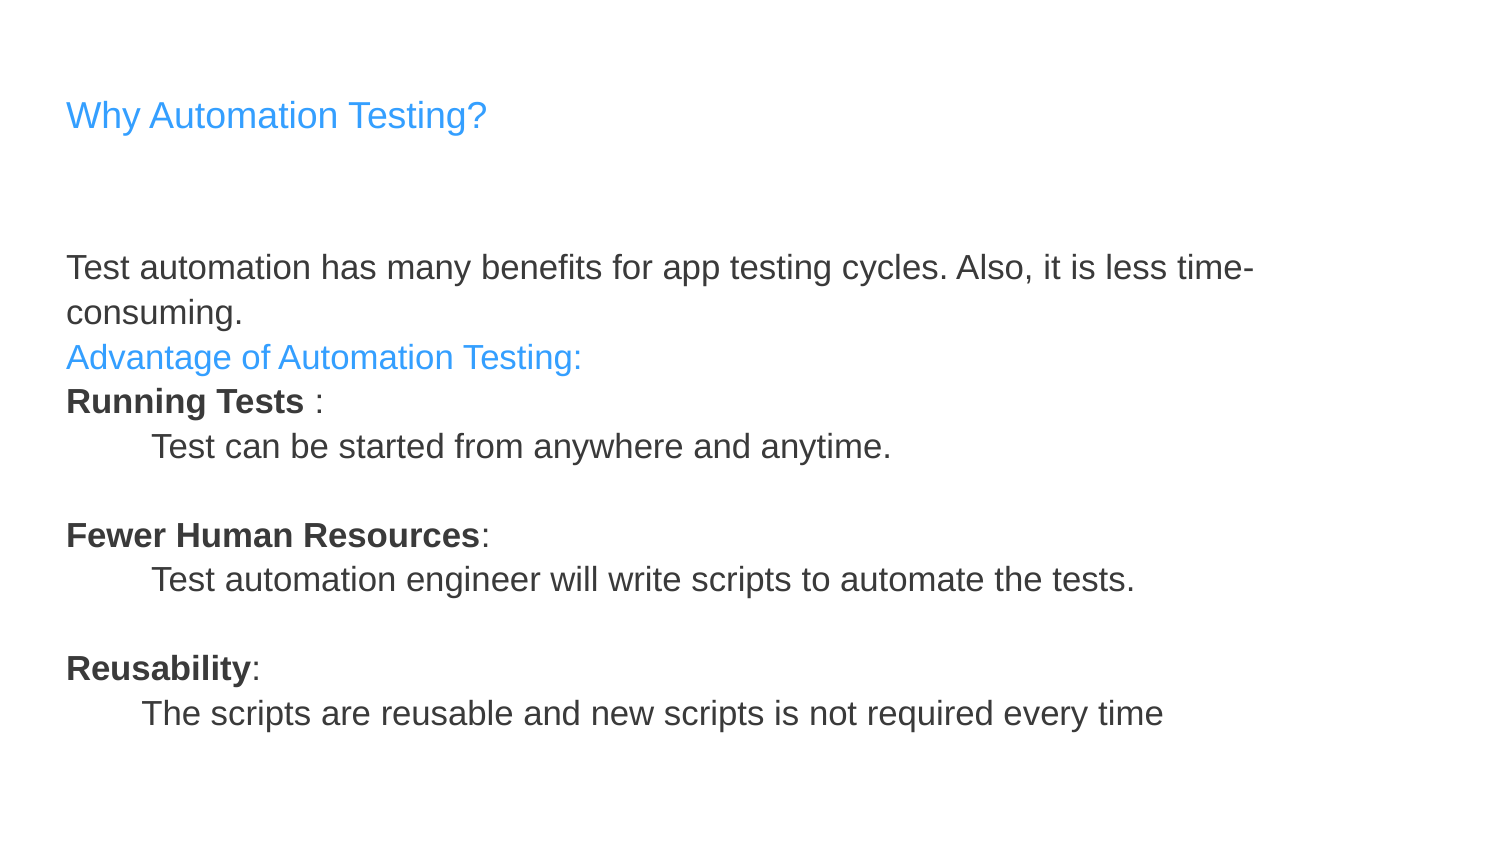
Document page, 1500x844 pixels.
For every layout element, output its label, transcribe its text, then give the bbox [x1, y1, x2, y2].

title Why Automation Testing? [51, 72, 1449, 167]
list Test automation has many benefits for app testing cycles. Also, it is less time-consuming. Advantage of Automation Testing: Running Tests : Test can be started from anywhere and anytime. Fewer Human Resources: Test automation engineer will write scripts to automate the tests. Reusability: The scripts are reusable and new scripts is not required every time [51, 189, 1449, 750]
